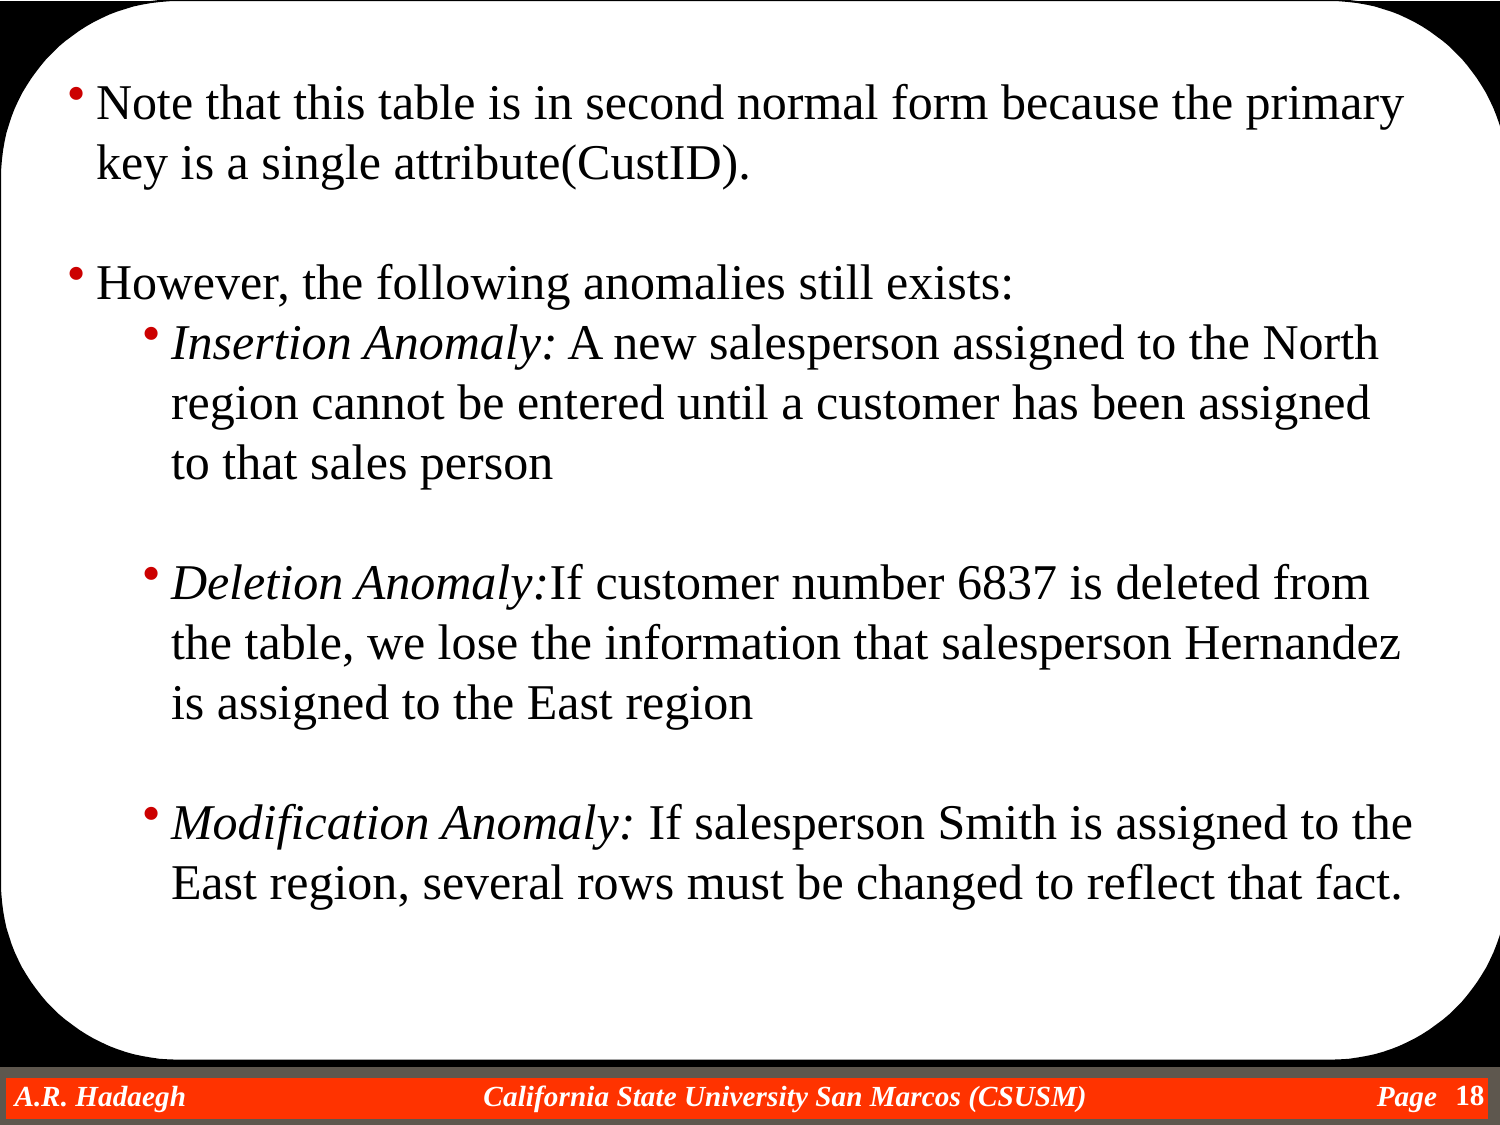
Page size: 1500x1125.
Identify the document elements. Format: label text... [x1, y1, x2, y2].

slide_number 18 [1387, 1068, 1500, 1125]
text_box Note that this table is in second normal form because the primary key is a single attribute(CustID). However, the following anomalies still exists: Insertion Anomaly: A new salesperson assigned to the North region cannot be entered until a customer has been assigned to that sales person Deletion Anomaly:If customer number 6837 is deleted from the table, we lose the information that salesperson Hernandez is assigned to the East region Modification Anomaly: If salesperson Smith is assigned to the East region, several rows must be changed to reflect that fact. [53, 62, 1431, 918]
